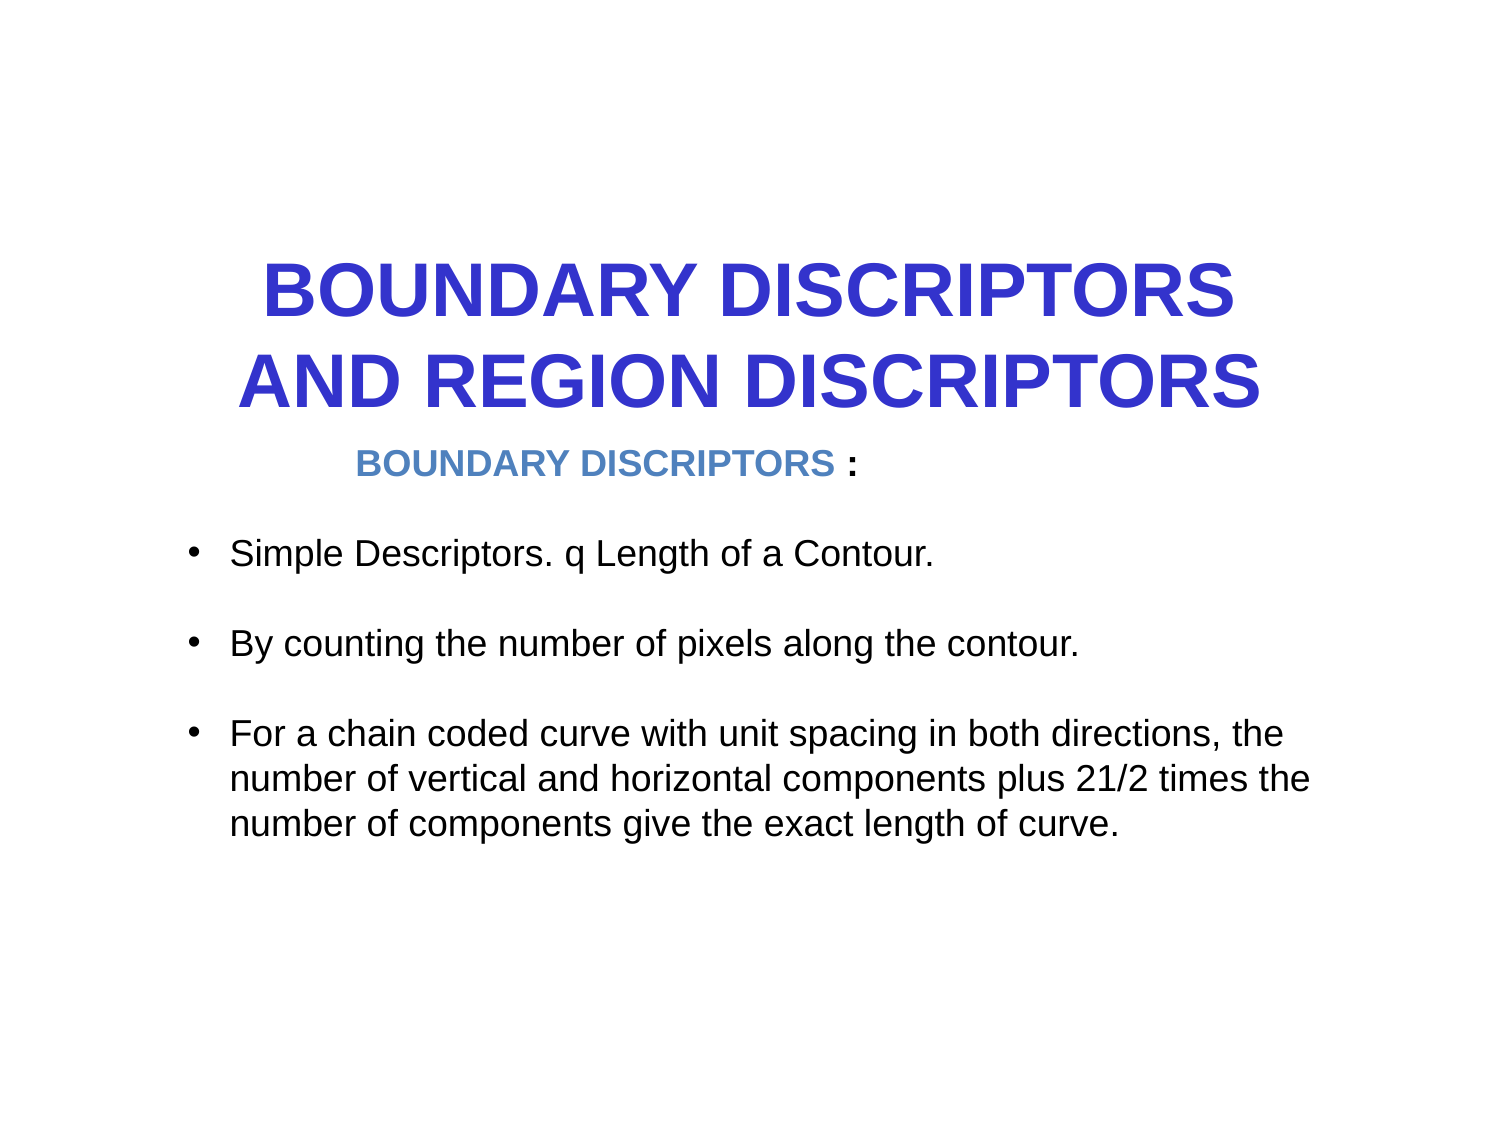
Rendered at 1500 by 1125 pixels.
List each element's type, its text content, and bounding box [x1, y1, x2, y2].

subtitle BOUNDARY DISCRIPTORS : Simple Descriptors. q Length of a Contour. By counting the number of pixels along the contour. For a chain coded curve with unit spacing in both directions, the number of vertical and horizontal components plus 21/2 times the number of components give the exact length of curve. [187, 439, 1313, 988]
title BOUNDARY DISCRIPTORS AND REGION DISCRIPTORS [187, 236, 1313, 423]
